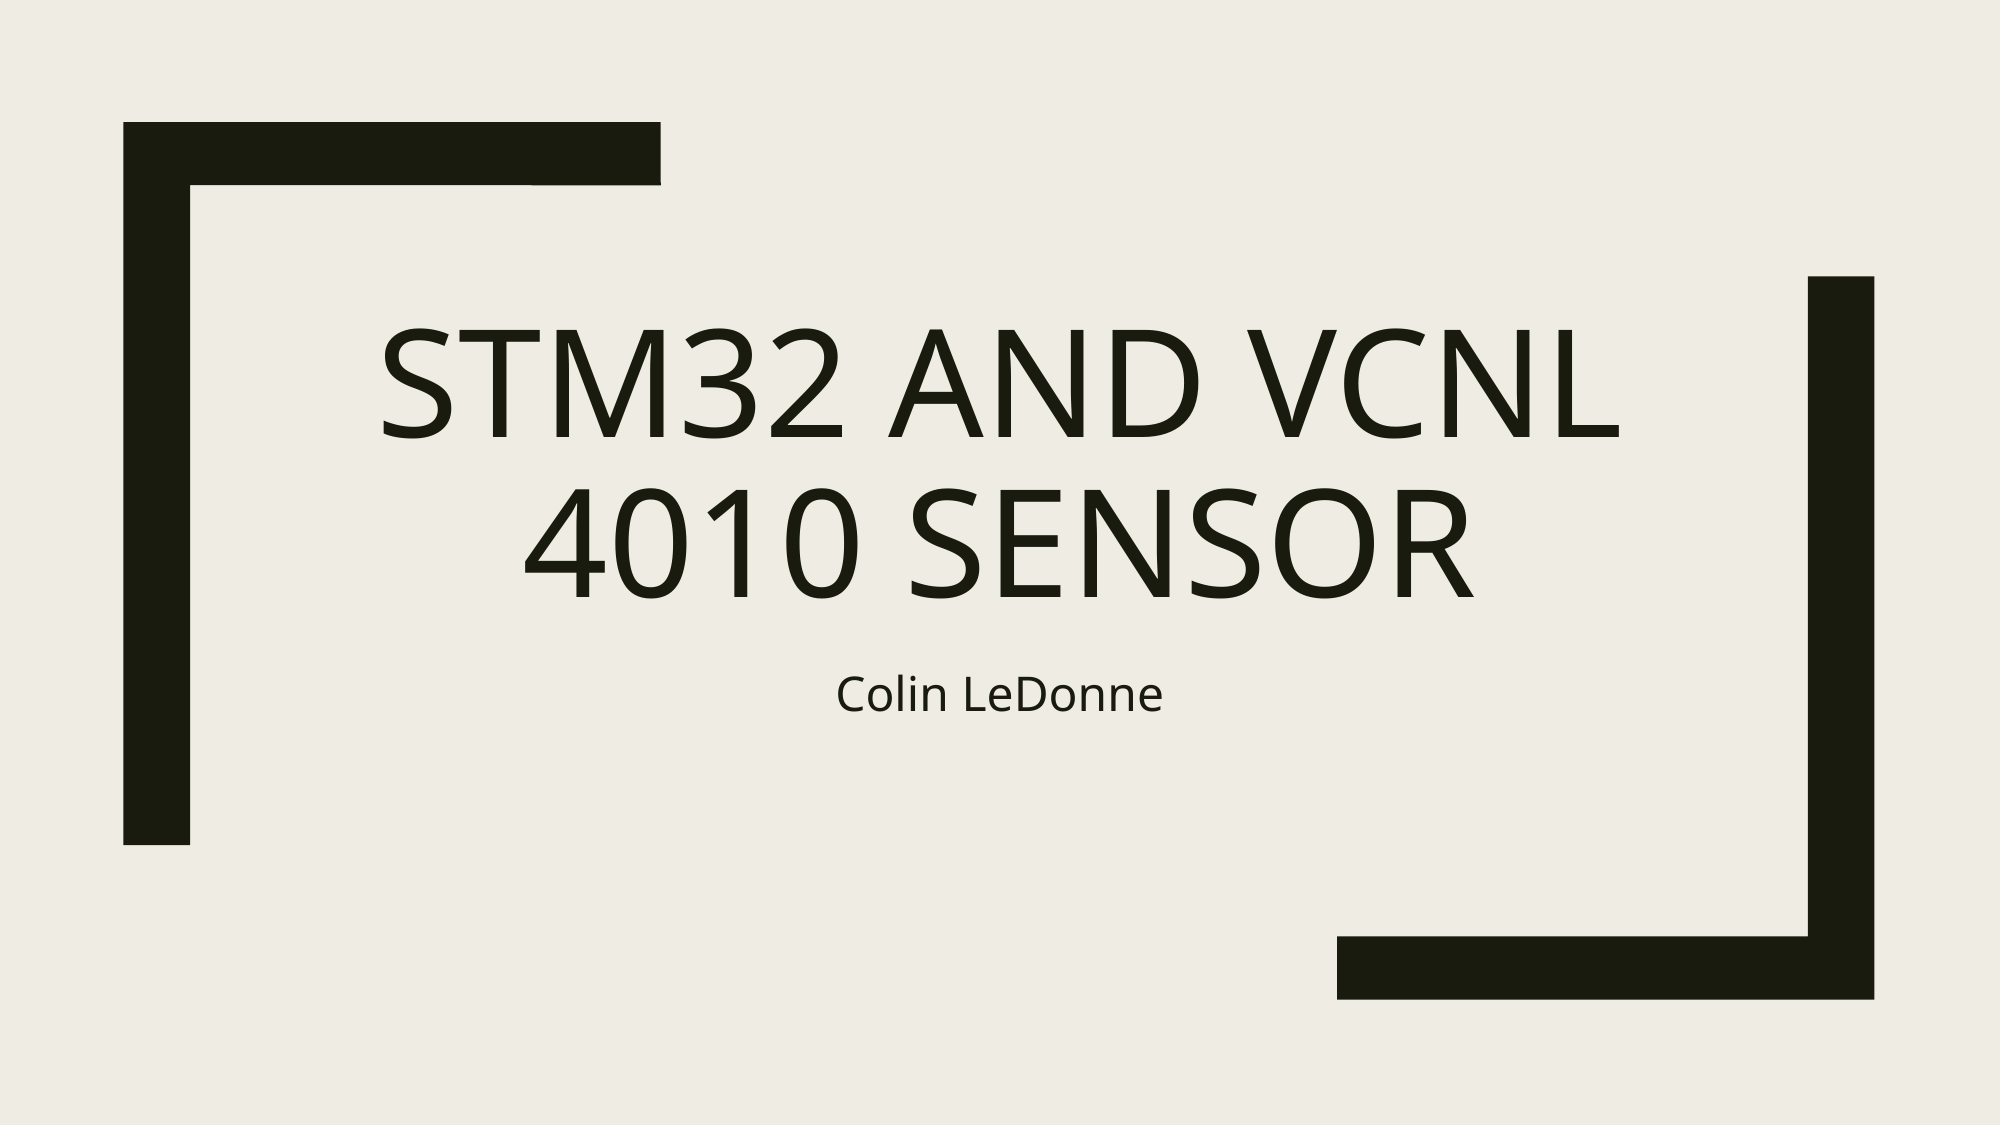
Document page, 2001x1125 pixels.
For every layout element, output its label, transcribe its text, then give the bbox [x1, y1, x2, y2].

subtitle Colin LeDonne [439, 649, 1561, 828]
title STM32 and VCNL 4010 sensor [314, 293, 1686, 638]
